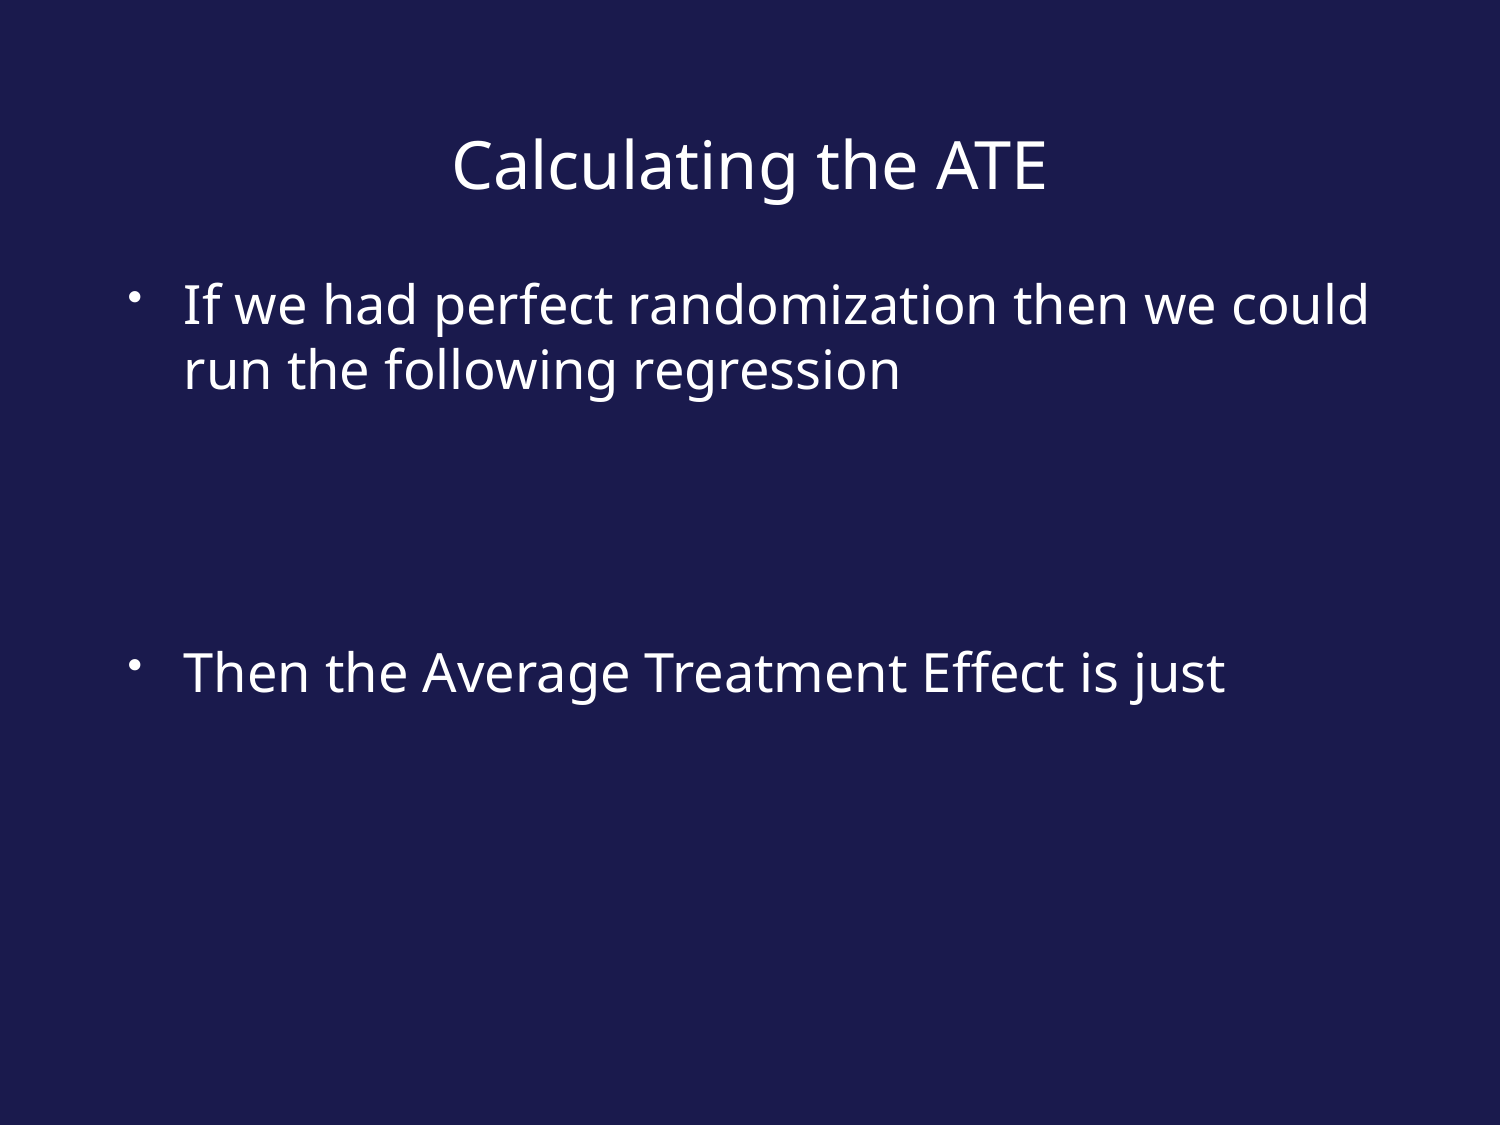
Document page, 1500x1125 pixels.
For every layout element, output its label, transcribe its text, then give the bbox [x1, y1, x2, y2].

title Calculating the ATE [112, 99, 1388, 225]
